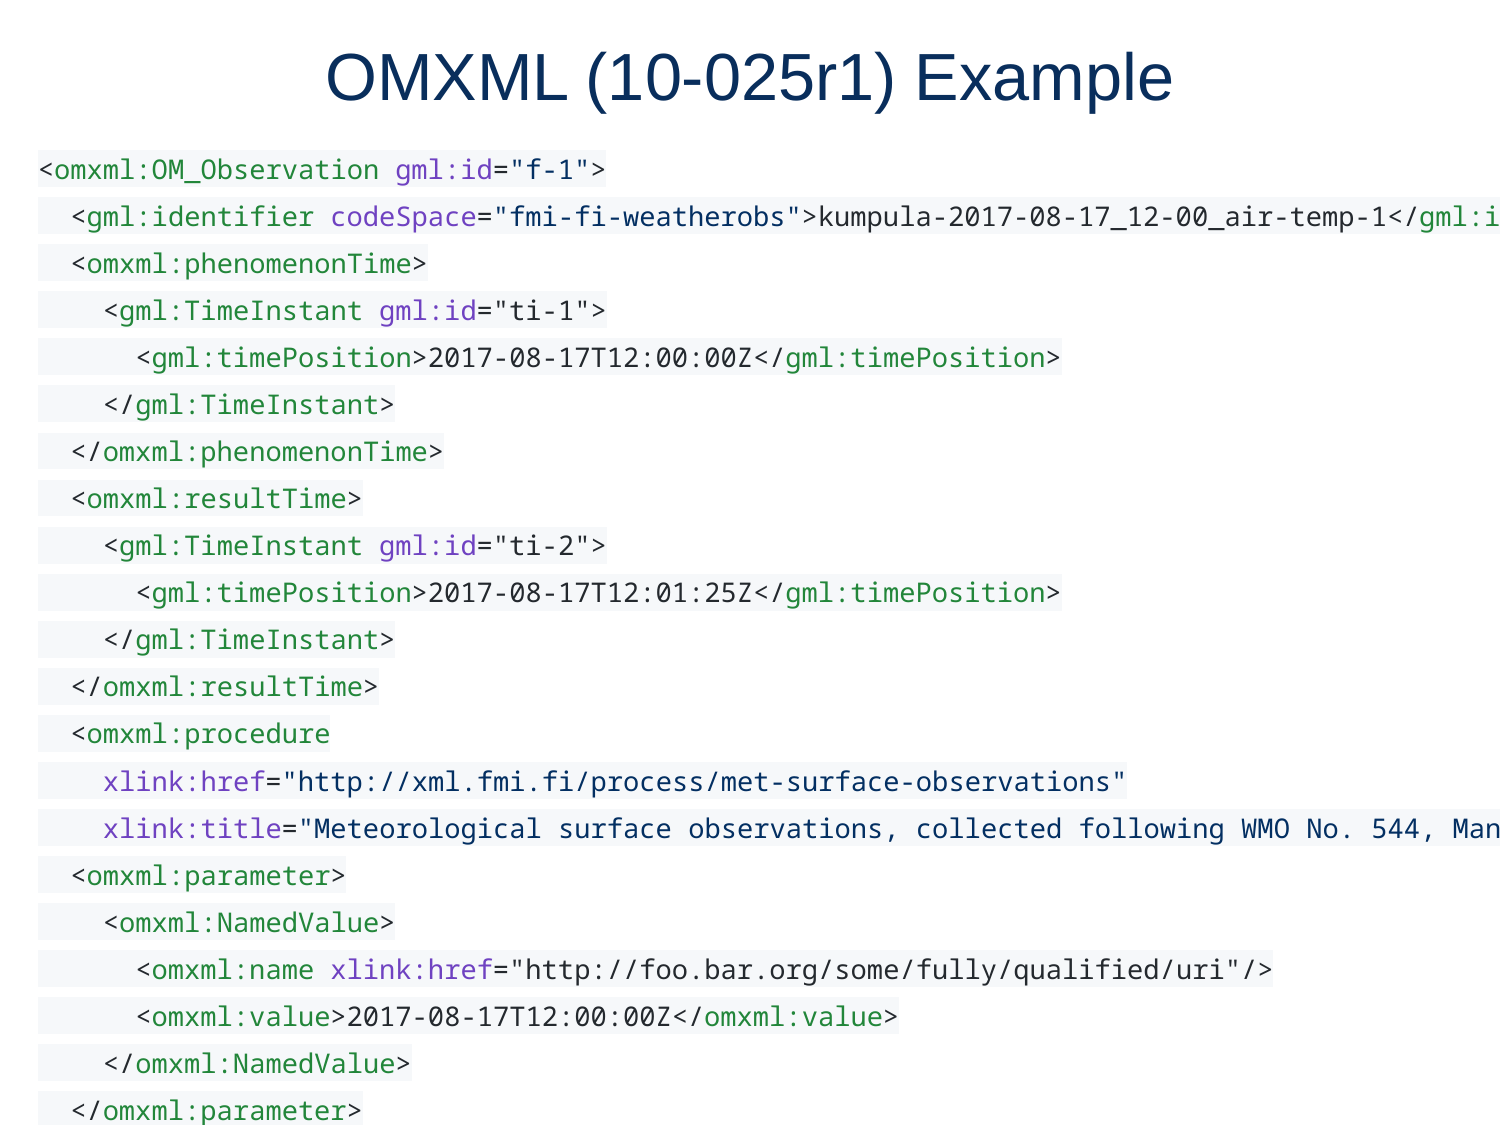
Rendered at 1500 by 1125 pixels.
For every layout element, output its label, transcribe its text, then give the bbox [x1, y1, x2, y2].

title OMXML (10-025r1) Example [38, 22, 1463, 122]
text_box <omxml:OM_Observation gml:id="f-1"> <gml:identifier codeSpace="fmi-fi-weatherobs">kumpula-2017-08-17_12-00_air-temp-1</gml:identifier> <omxml:phenomenonTime> <gml:TimeInstant gml:id="ti-1"> <gml:timePosition>2017-08-17T12:00:00Z</gml:timePosition> </gml:TimeInstant> </omxml:phenomenonTime> <omxml:resultTime> <gml:TimeInstant gml:id="ti-2"> <gml:timePosition>2017-08-17T12:01:25Z</gml:timePosition> </gml:TimeInstant> </omxml:resultTime> <omxml:procedure xlink:href="http://xml.fmi.fi/process/met-surface-observations" xlink:title="Meteorological surface observations, collected following WMO No. 544, Manual on the Global Observing System, Volume I - Global aspects" /> <omxml:parameter> <omxml:NamedValue> <omxml:name xlink:href="http://foo.bar.org/some/fully/qualified/uri"/> <omxml:value>2017-08-17T12:00:00Z</omxml:value> </omxml:NamedValue> </omxml:parameter> [0, 122, 1500, 1119]
